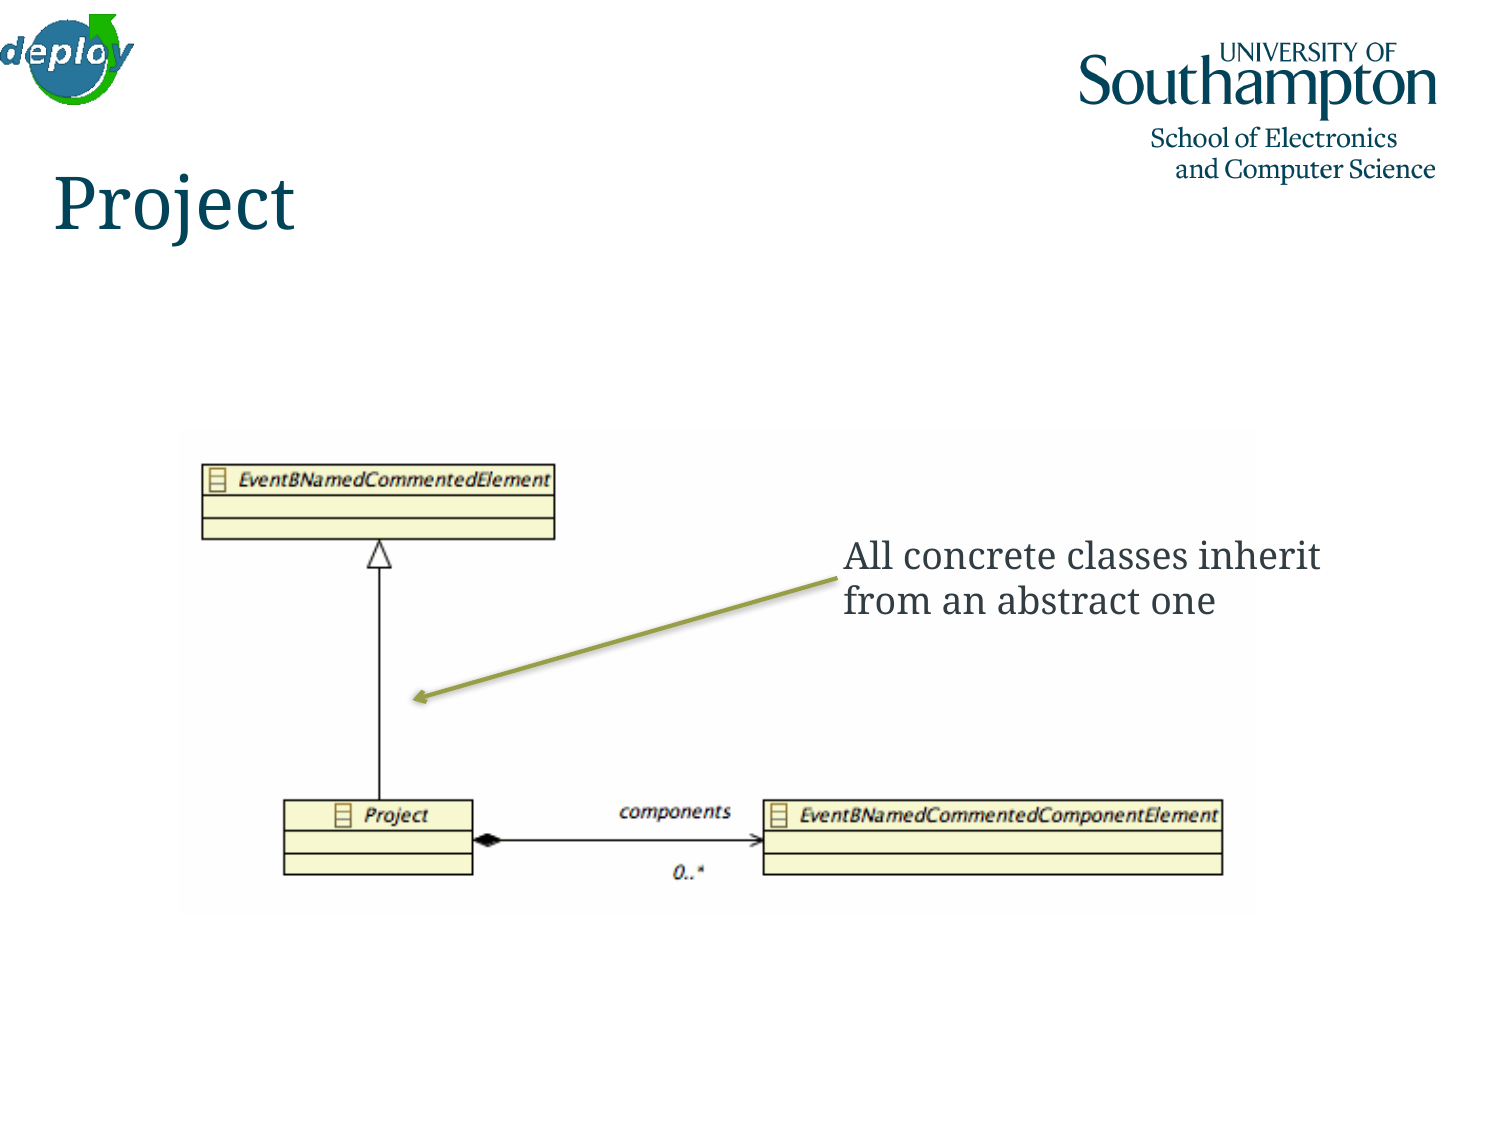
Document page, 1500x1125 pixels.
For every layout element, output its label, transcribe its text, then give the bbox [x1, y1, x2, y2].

picture [1242, 42, 1251, 53]
picture [1080, 42, 1437, 148]
picture [1080, 71, 1102, 101]
picture [0, 14, 134, 105]
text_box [412, 577, 838, 701]
text_box All concrete classes inherit from an abstract one [1260, 524, 1347, 630]
title Project [52, 148, 1448, 256]
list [179, 411, 1256, 933]
